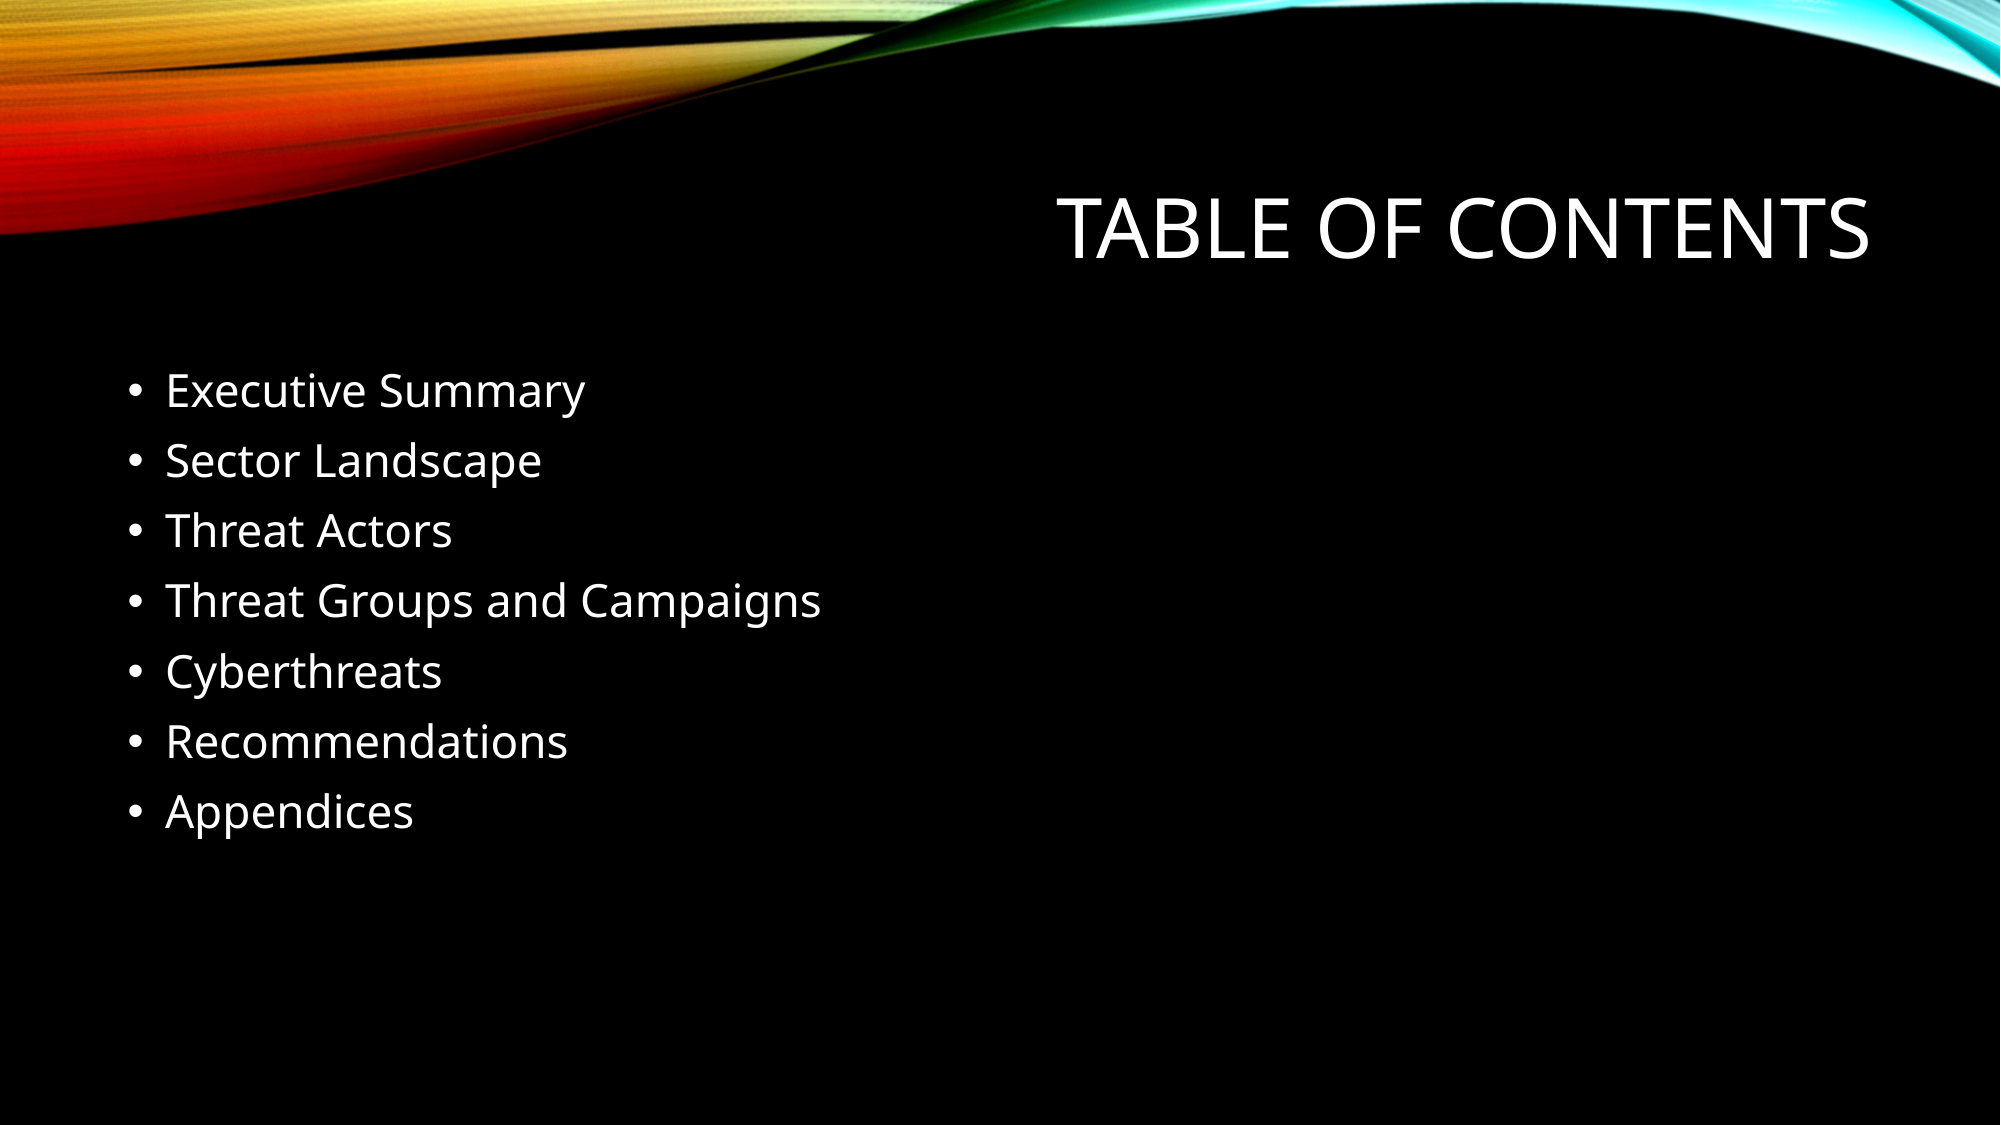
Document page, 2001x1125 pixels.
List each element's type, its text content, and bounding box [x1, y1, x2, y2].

picture [0, 0, 2000, 237]
list Executive Summary Sector Landscape Threat Actors Threat Groups and Campaigns Cyberthreats Recommendations Appendices [112, 360, 1888, 1021]
title Table of Contents [474, 125, 1888, 338]
